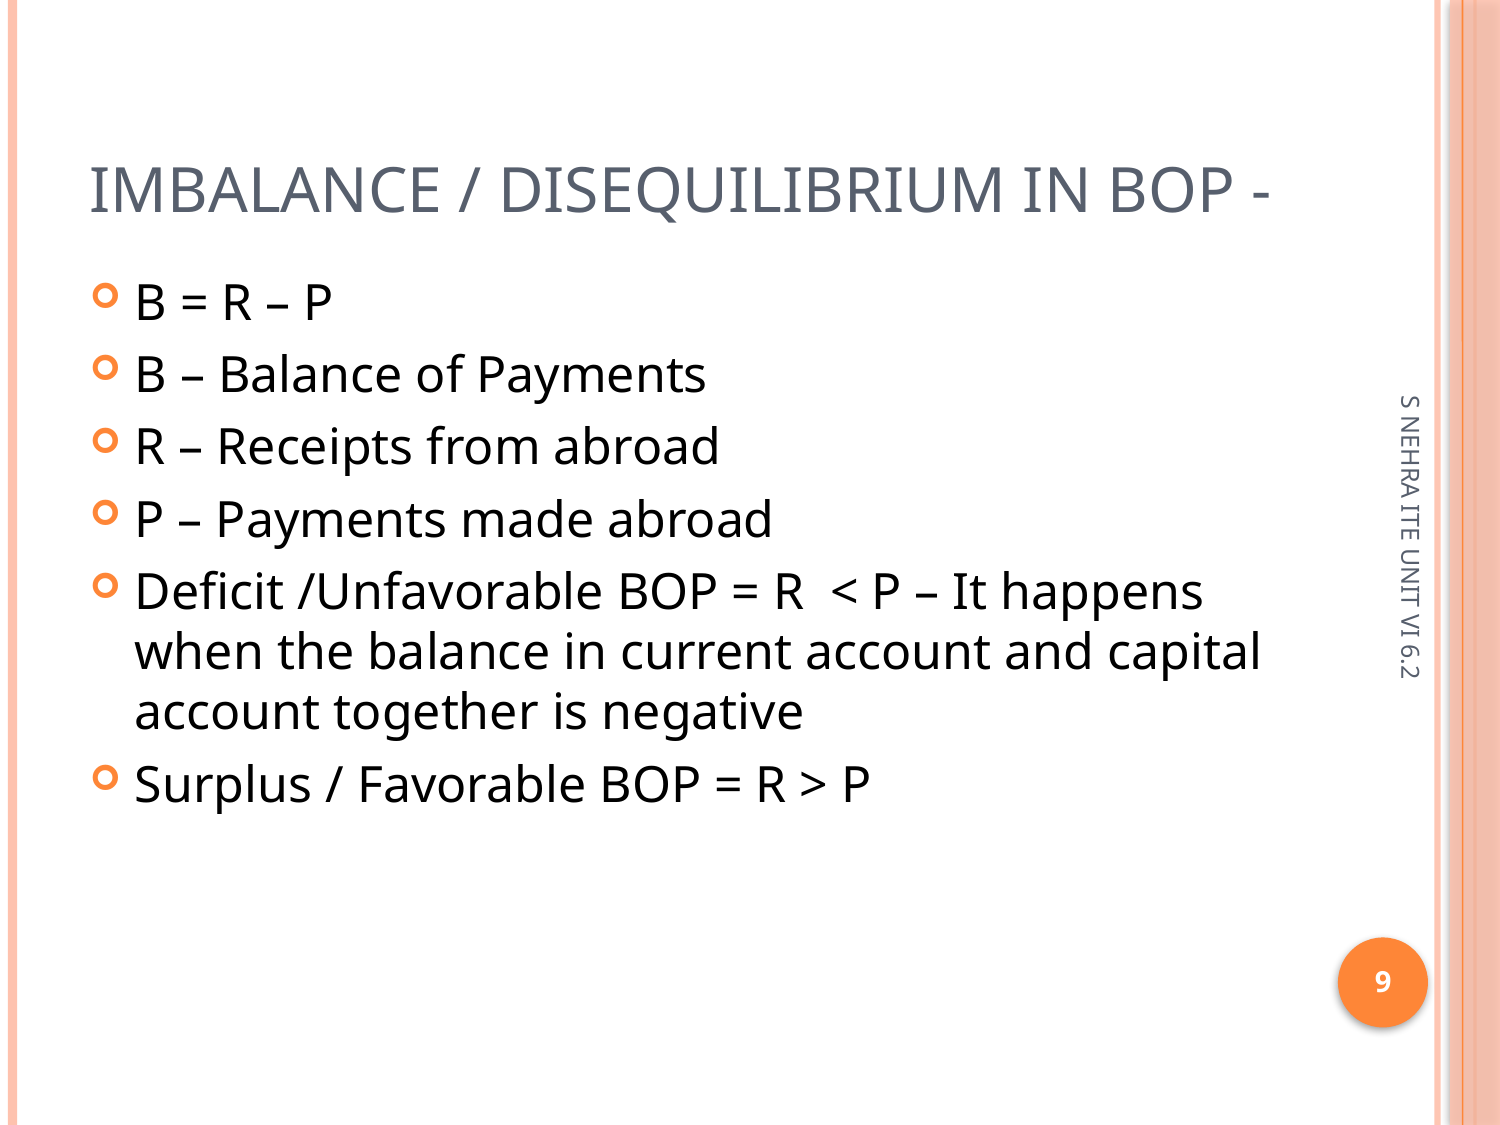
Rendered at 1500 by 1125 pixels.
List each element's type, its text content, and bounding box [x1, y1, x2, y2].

footer S NEHRA ITE UNIT VI 6.2 [1379, 380, 1440, 906]
slide_number 9 [1333, 940, 1434, 1027]
list B = R – P B – Balance of Payments R – Receipts from abroad P – Payments made abroad Deficit /Unfavorable BOP = R < P – It happens when the balance in current account and capital account together is negative Surplus / Favorable BOP = R > P [75, 262, 1300, 1062]
title Imbalance / disequilibrium in BOP - [75, 45, 1300, 233]
